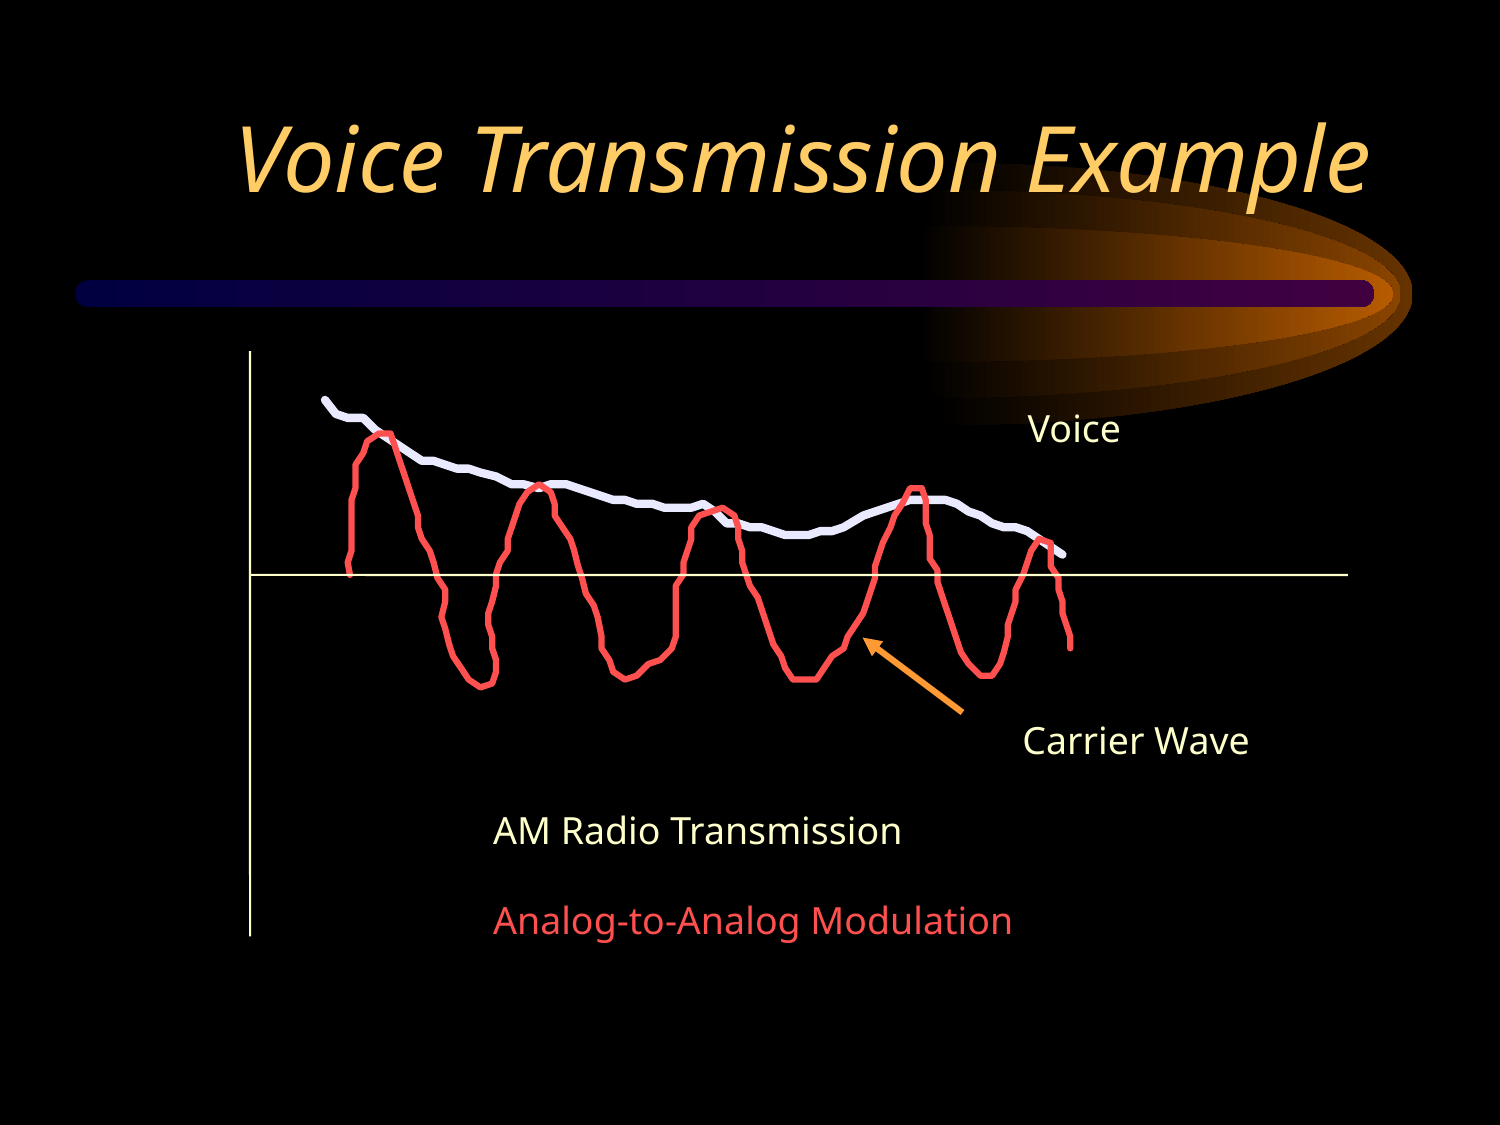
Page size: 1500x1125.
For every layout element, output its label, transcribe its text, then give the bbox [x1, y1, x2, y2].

title Voice Transmission Example [112, 62, 1388, 251]
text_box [249, 350, 1349, 995]
